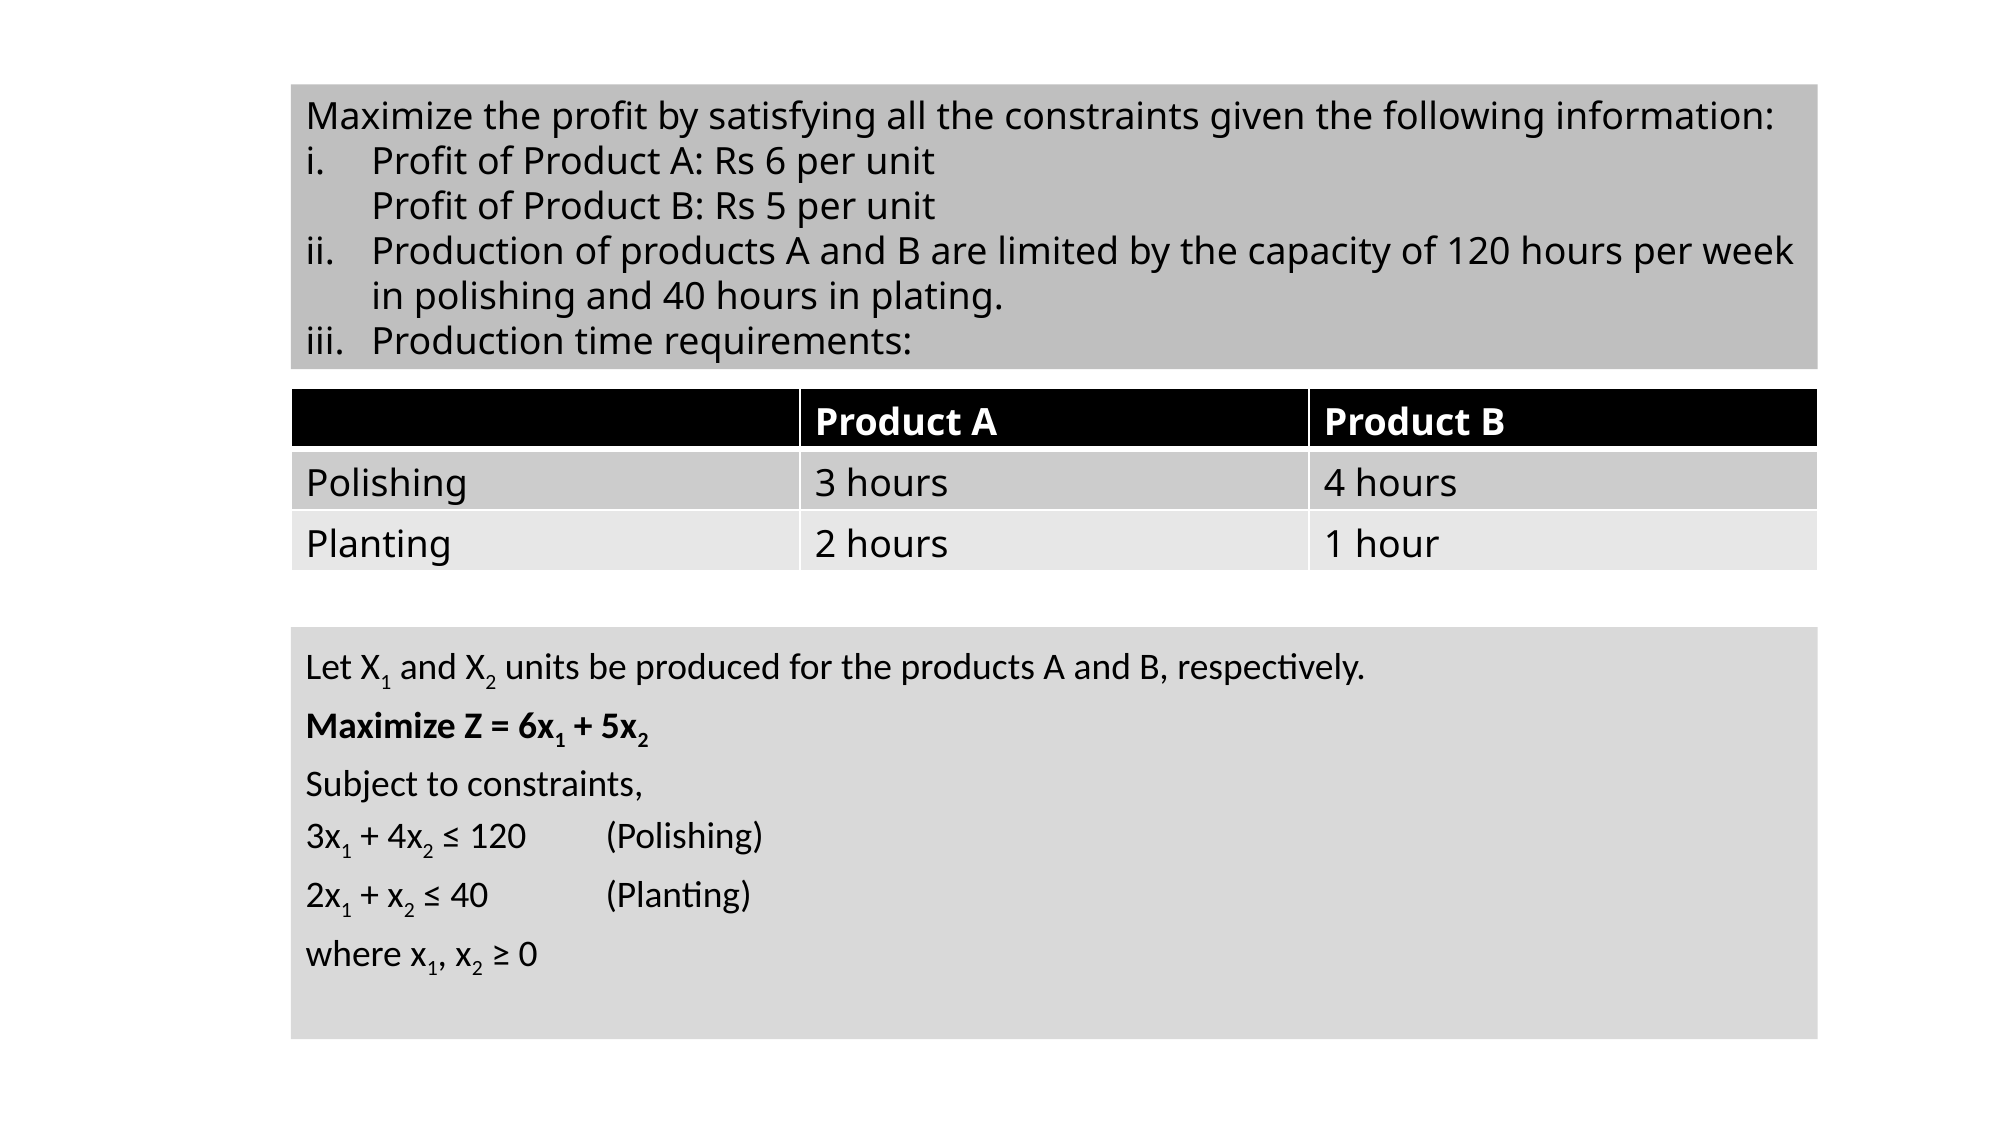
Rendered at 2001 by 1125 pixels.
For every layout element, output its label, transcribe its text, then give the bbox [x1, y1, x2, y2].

table_cell 1 hour [1310, 511, 1817, 570]
table_cell 2 hours [801, 511, 1308, 570]
table_header [292, 389, 799, 446]
table_cell Planting [292, 511, 799, 570]
table_header Product A [801, 389, 1308, 446]
text_box Maximize the profit by satisfying all the constraints given the following information: Profit of Product A: Rs 6 per unit Profit of Product B: Rs 5 per unit Production of products A and B are limited by the capacity of 120 hours per week in polishing and 40 hours in plating. Production time requirements: [290, 84, 1818, 370]
table_header Product B [1310, 389, 1817, 446]
text_box Let X1 and X2 units be produced for the products A and B, respectively. Maximize Z = 6x1 + 5x2 Subject to constraints, 3x1 + 4x2 ≤ 120 (Polishing) 2x1 + x2 ≤ 40 (Planting) where x1, x2 ≥ 0 [290, 627, 1818, 1040]
table_cell 3 hours [801, 452, 1308, 509]
table_cell 4 hours [1310, 452, 1817, 509]
table_cell Polishing [292, 452, 799, 509]
